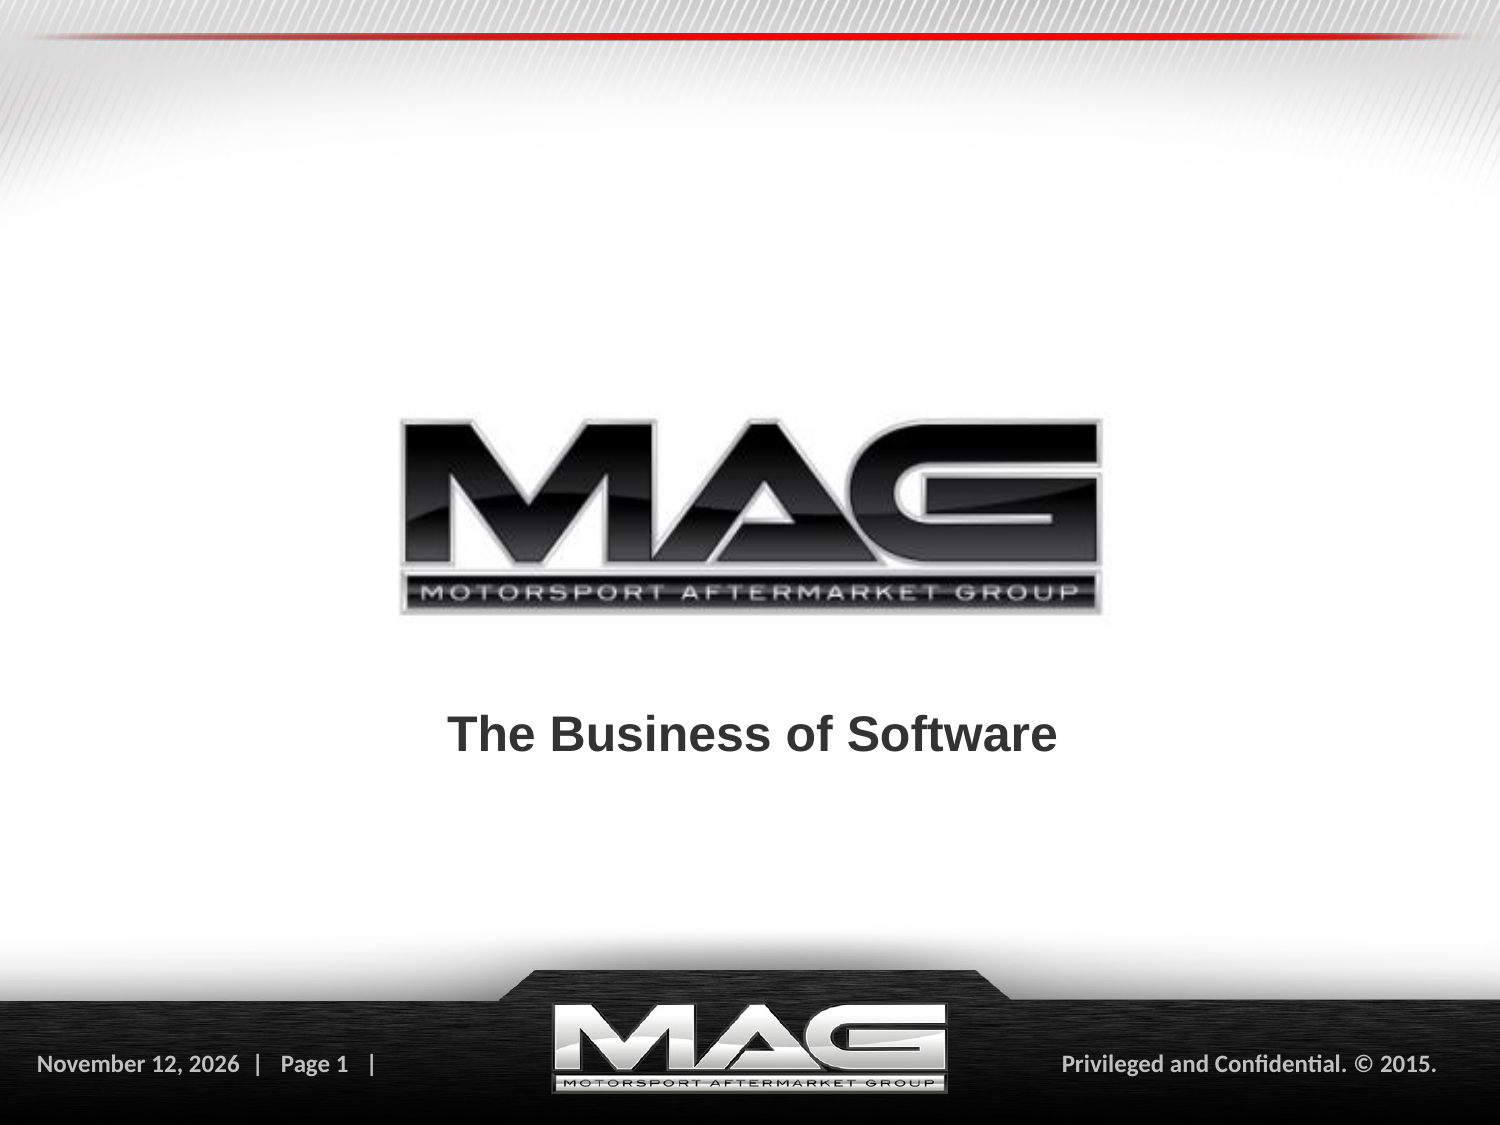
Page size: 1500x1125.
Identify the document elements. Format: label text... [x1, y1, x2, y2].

picture [0, 912, 1500, 1125]
picture [383, 313, 1123, 732]
title The Business of Software [212, 673, 1294, 791]
picture [0, 0, 1500, 229]
